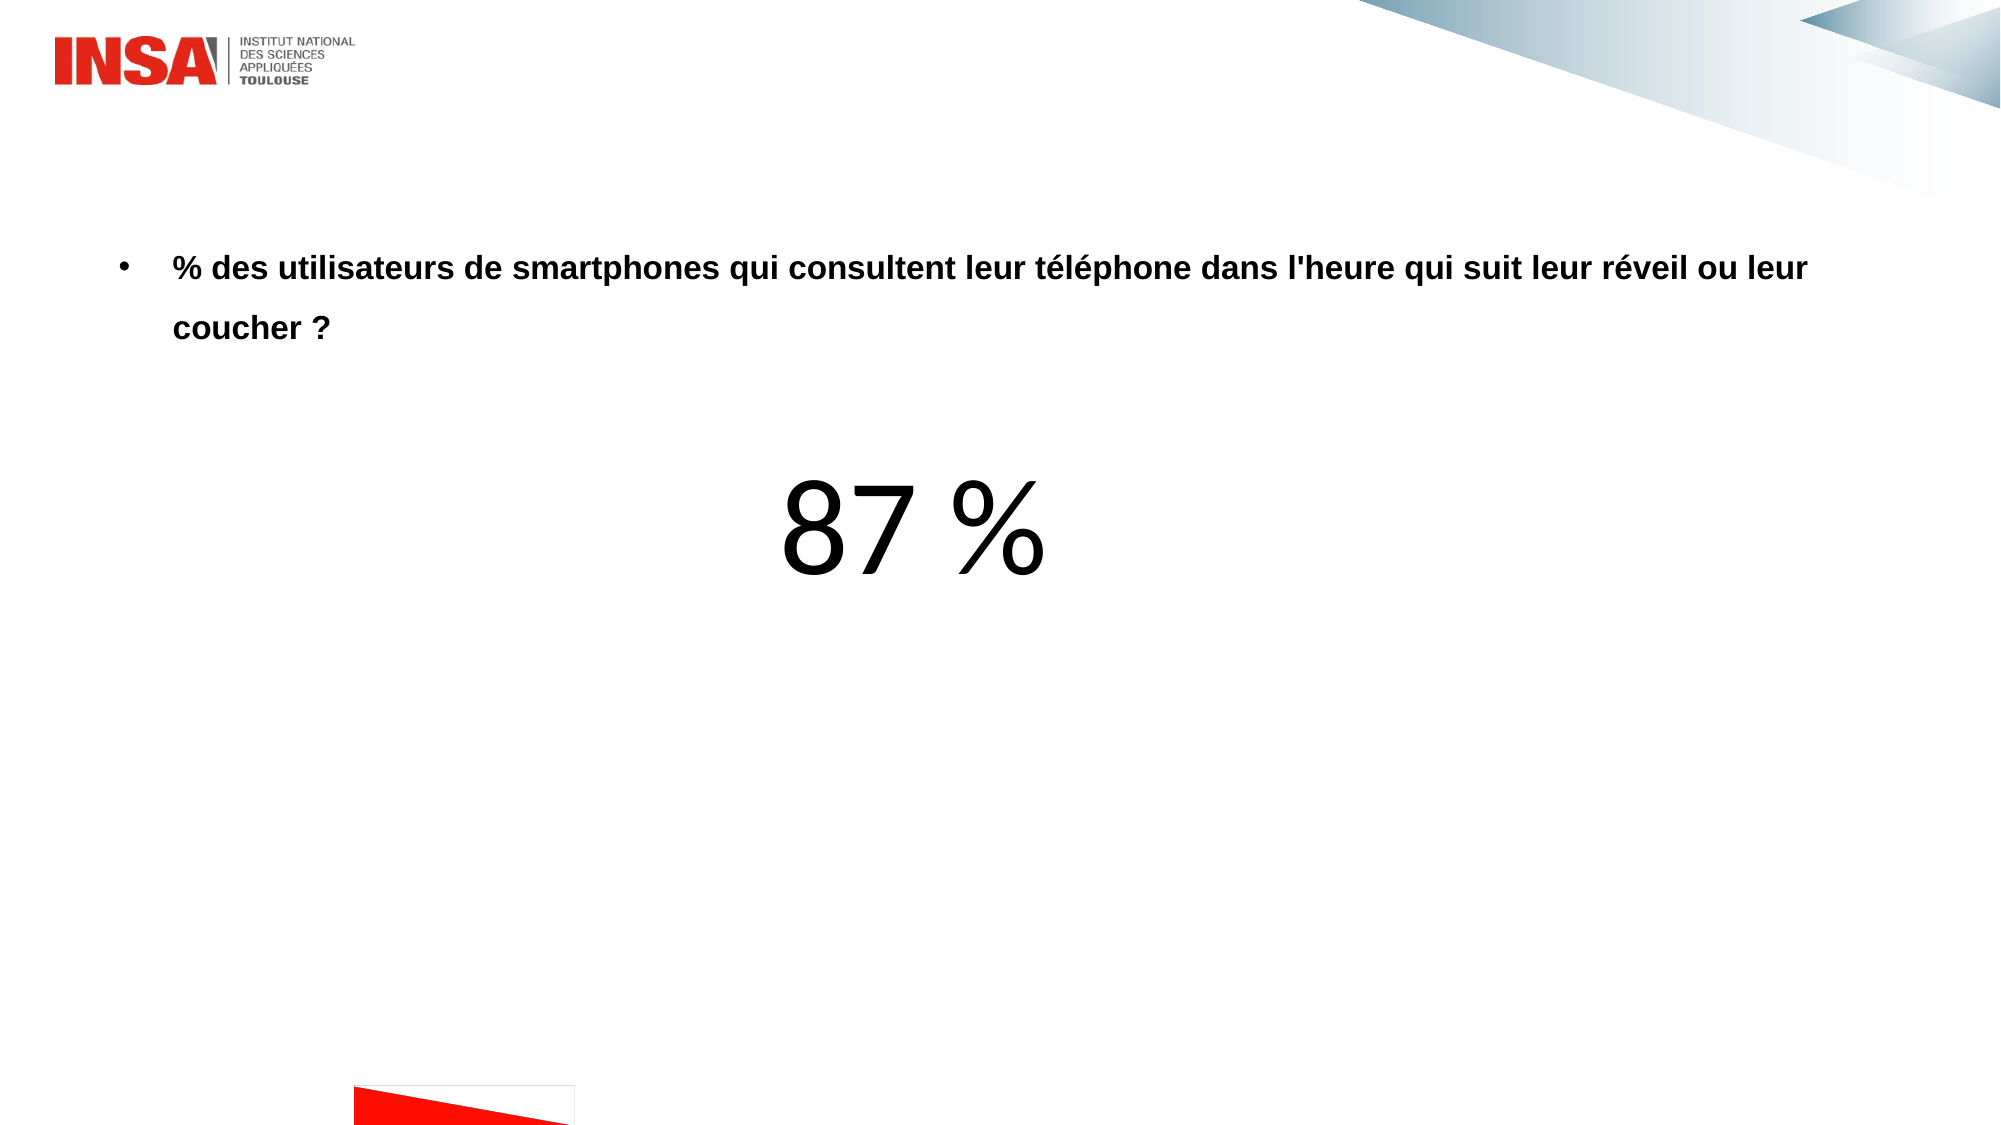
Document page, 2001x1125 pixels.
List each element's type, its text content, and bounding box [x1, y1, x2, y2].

list % des utilisateurs de smartphones qui consultent leur téléphone dans l'heure qui suit leur réveil ou leur coucher ? [82, 218, 1926, 363]
picture [354, 1085, 575, 1125]
picture [55, 36, 355, 85]
text_box 87 % [764, 429, 1301, 610]
